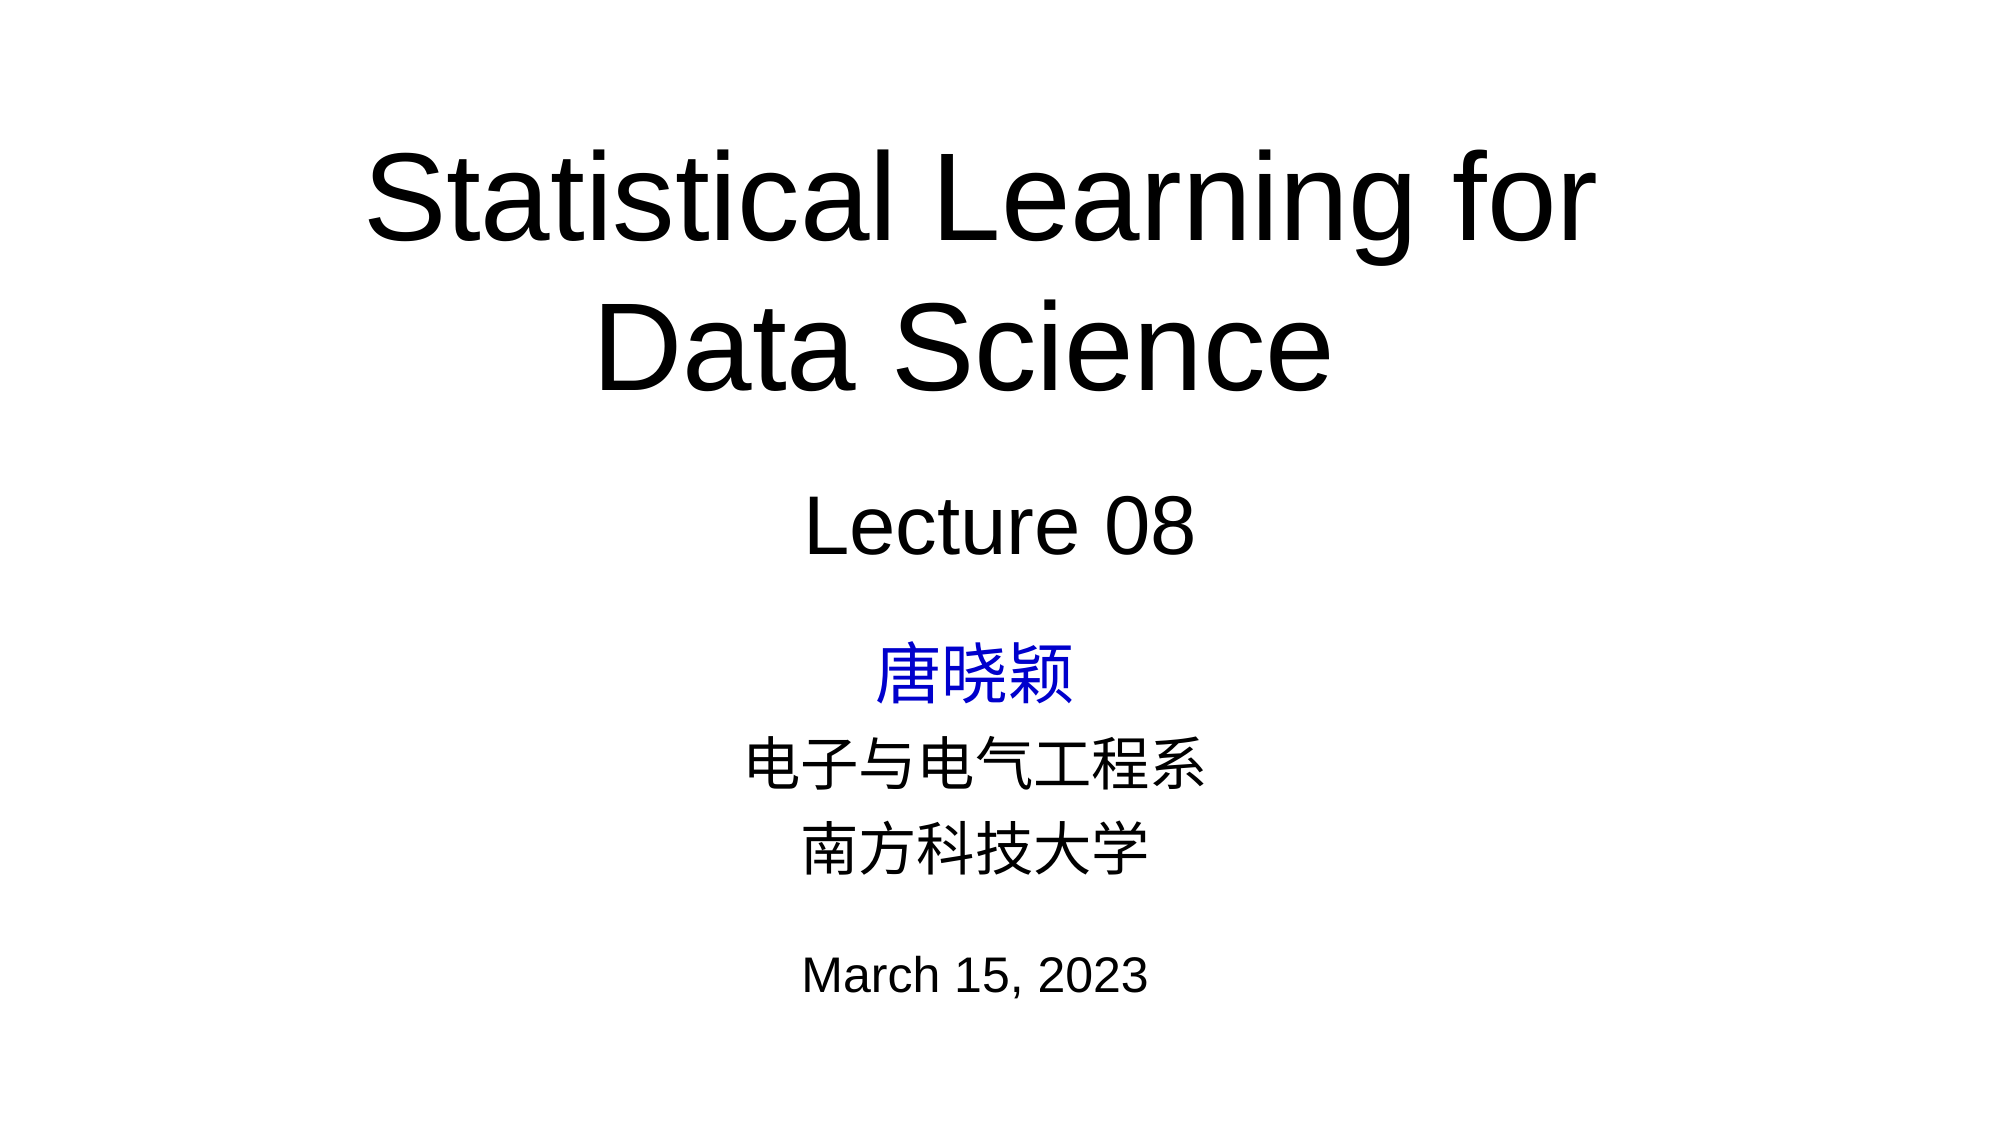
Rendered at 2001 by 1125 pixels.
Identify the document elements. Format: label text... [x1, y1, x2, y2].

text_box 唐晓颖 电子与电气工程系 南方科技大学 March 15, 2023 [343, 624, 1607, 1010]
text_box Lecture 08 [531, 463, 1469, 579]
text_box Statistical Learning for Data Science [231, 113, 1732, 419]
